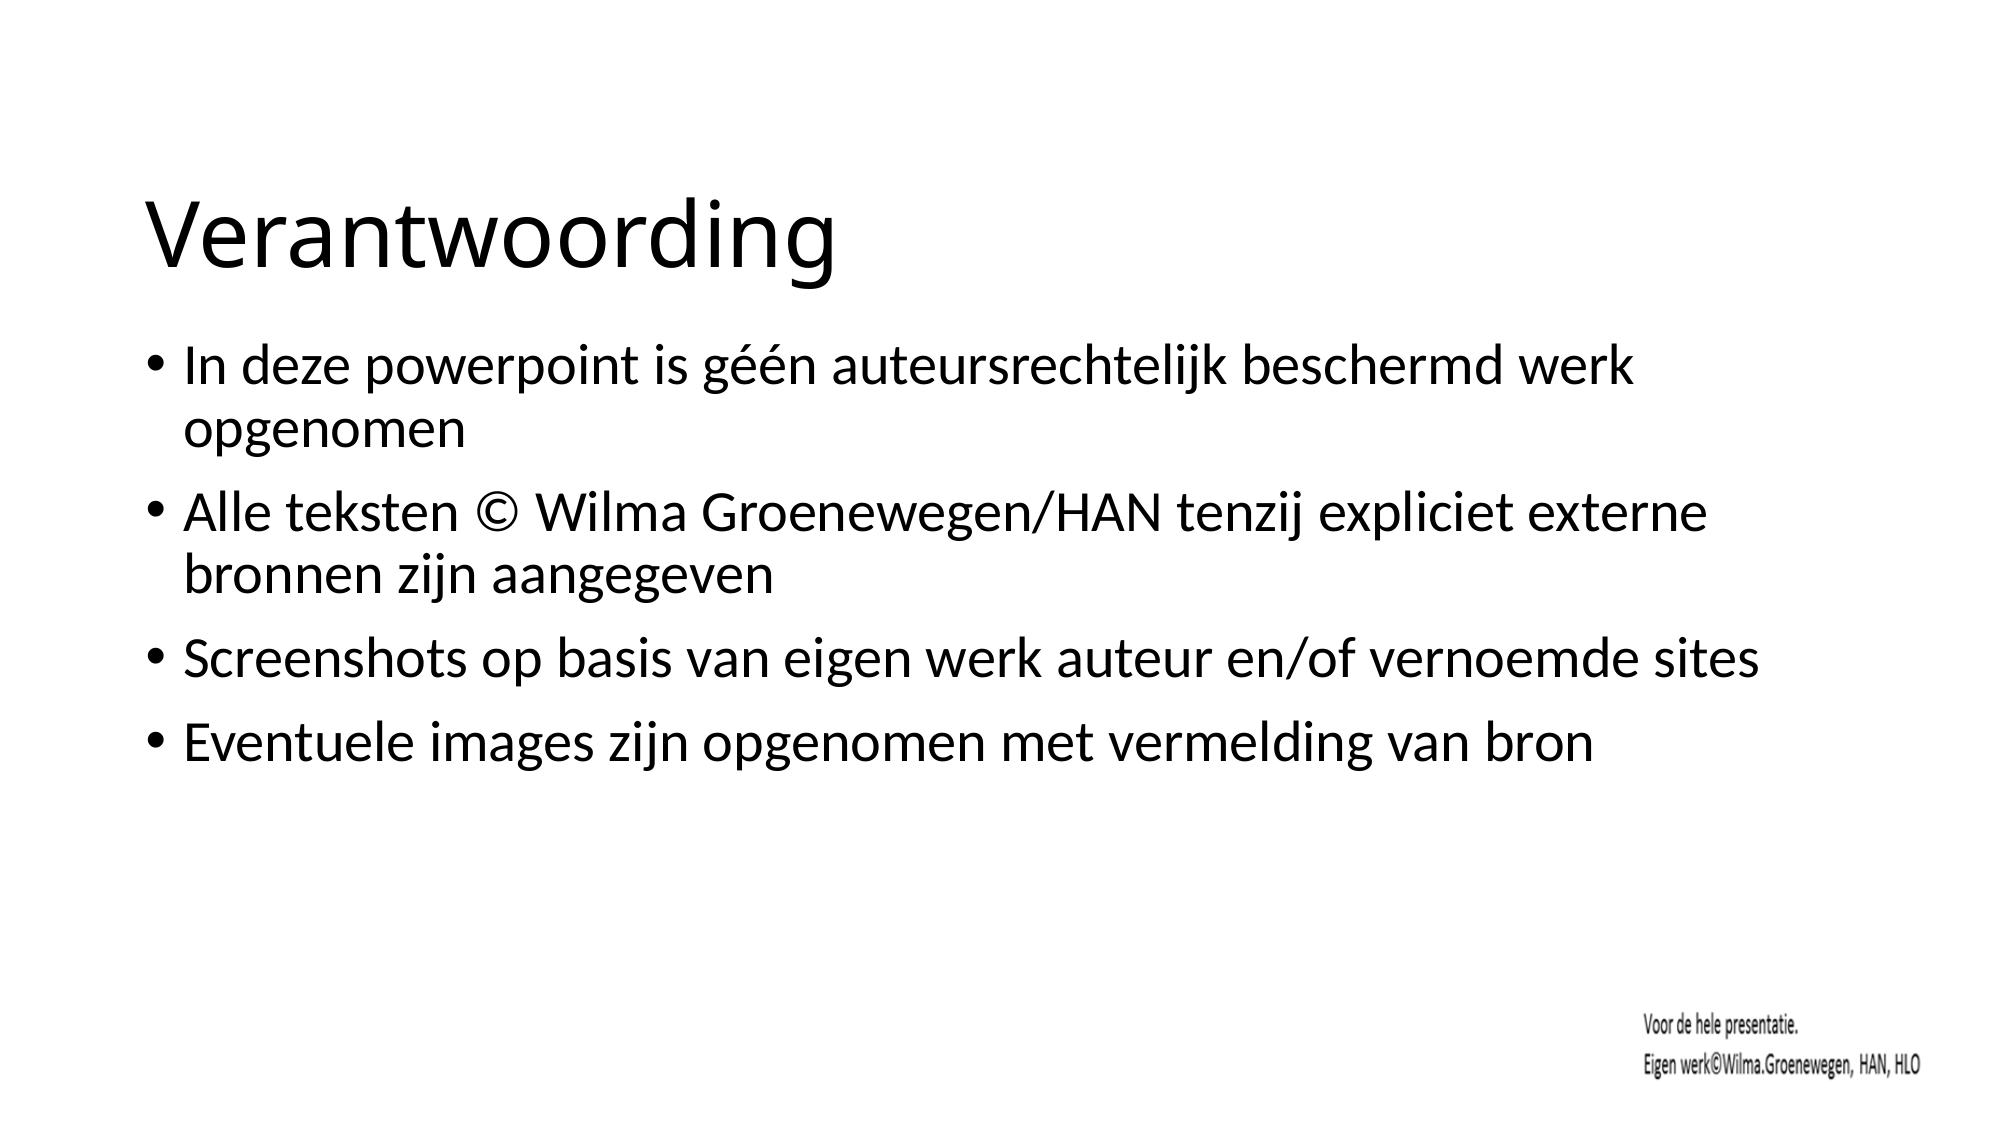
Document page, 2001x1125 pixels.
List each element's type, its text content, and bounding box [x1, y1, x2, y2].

list In deze powerpoint is géén auteursrechtelijk beschermd werk opgenomen Alle teksten © Wilma Groenewegen/HAN tenzij expliciet externe bronnen zijn aangegeven Screenshots op basis van eigen werk auteur en/of vernoemde sites Eventuele images zijn opgenomen met vermelding van bron [130, 326, 1856, 797]
title Verantwoording [130, 129, 1856, 326]
picture [1634, 995, 2000, 1102]
